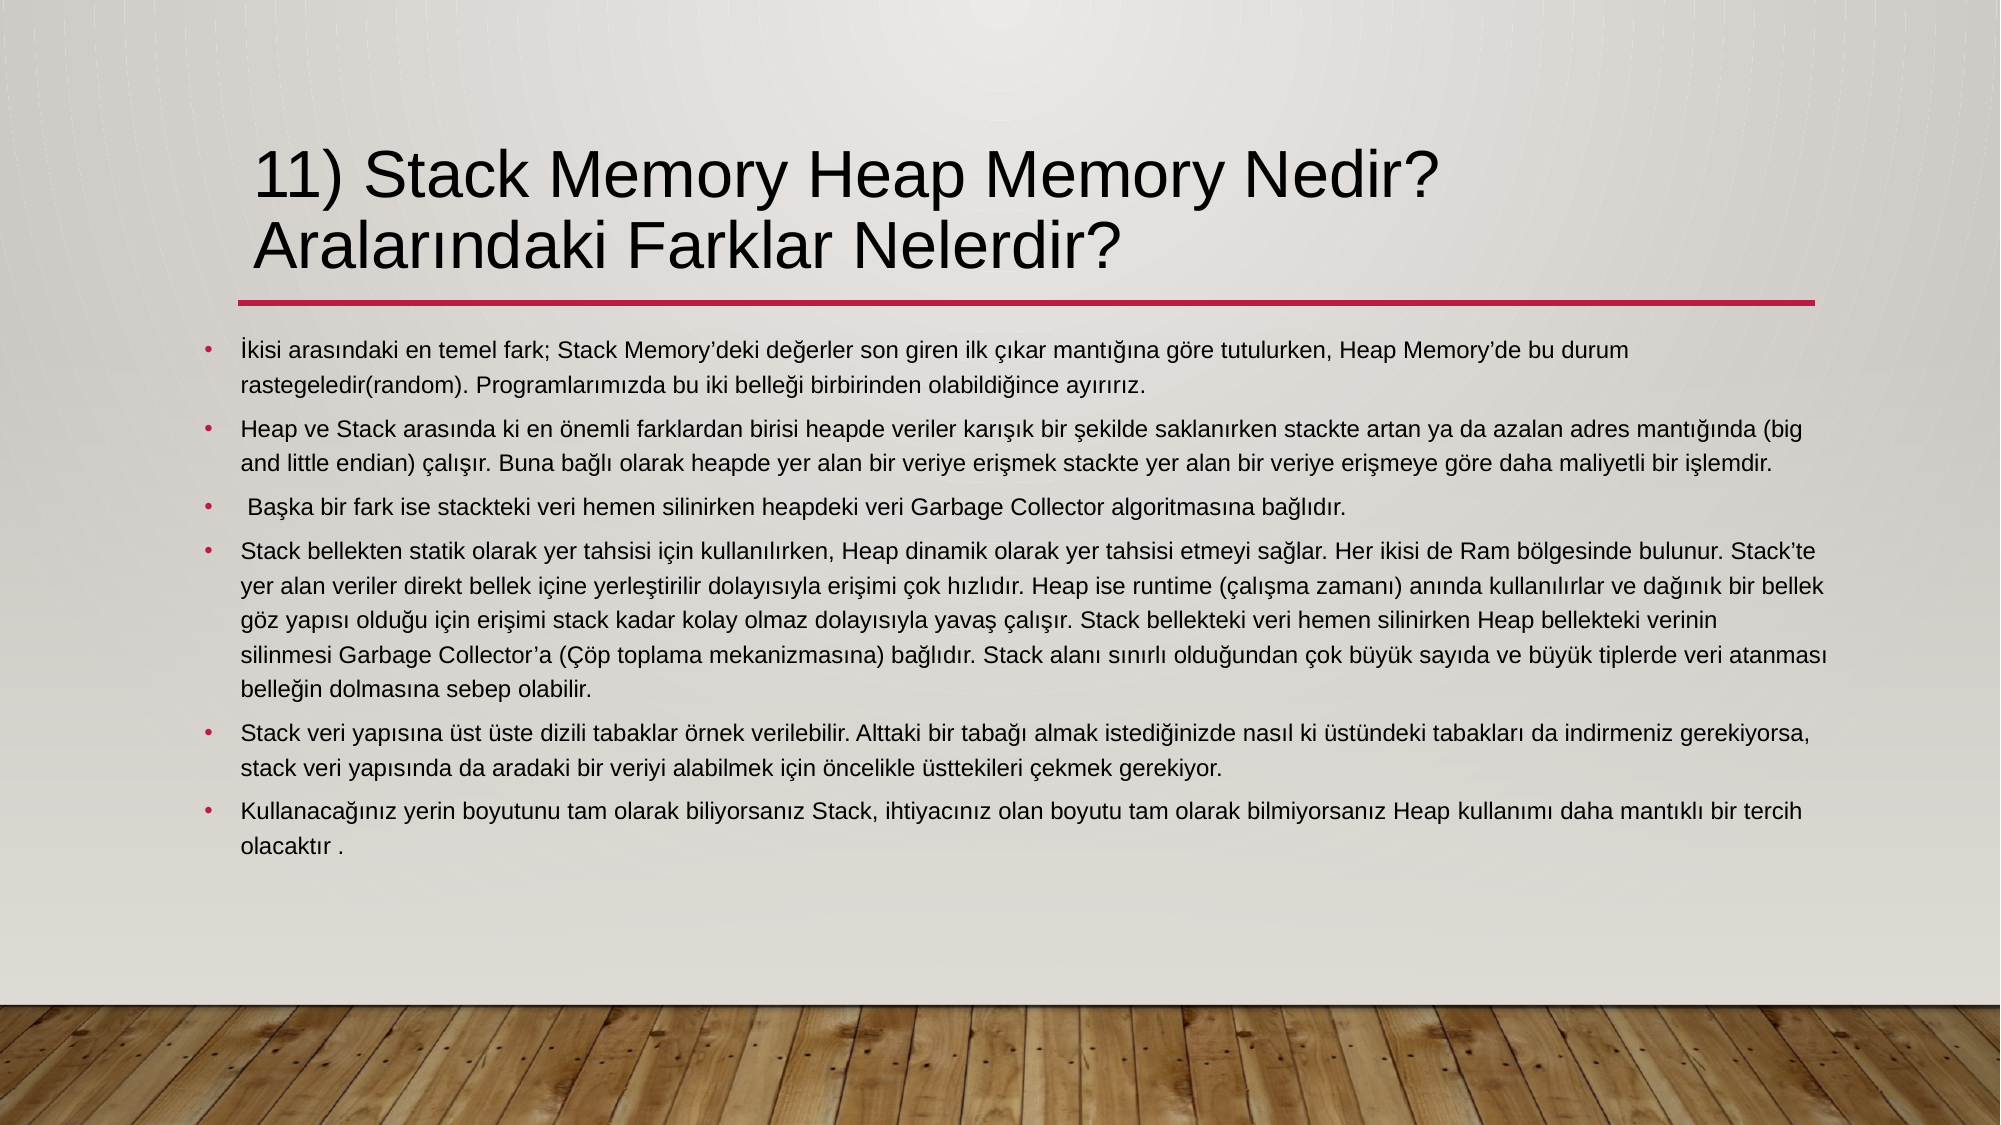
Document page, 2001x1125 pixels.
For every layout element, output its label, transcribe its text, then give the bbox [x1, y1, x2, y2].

list İkisi arasındaki en temel fark; Stack Memory’deki değerler son giren ilk çıkar mantığına göre tutulurken, Heap Memory’de bu durum rastegeledir(random). Programlarımızda bu iki belleği birbirinden olabildiğince ayırırız. Heap ve Stack arasında ki en önemli farklardan birisi heapde veriler karışık bir şekilde saklanırken stackte artan ya da azalan adres mantığında (big and little endian) çalışır. Buna bağlı olarak heapde yer alan bir veriye erişmek stackte yer alan bir veriye erişmeye göre daha maliyetli bir işlemdir. Başka bir fark ise stackteki veri hemen silinirken heapdeki veri Garbage Collector algoritmasına bağlıdır. Stack bellekten statik olarak yer tahsisi için kullanılırken, Heap dinamik olarak yer tahsisi etmeyi sağlar. Her ikisi de Ram bölgesinde bulunur. Stack’te yer alan veriler direkt bellek içine yerleştirilir dolayısıyla erişimi çok hızlıdır. Heap ise runtime (çalışma zamanı) anında kullanılırlar ve dağınık bir bellek göz yapısı olduğu için erişimi stack kadar kolay olmaz dolayısıyla yavaş çalışır. Stack bellekteki veri hemen silinirken Heap bellekteki verinin silinmesi Garbage Collector’a (Çöp toplama mekanizmasına) bağlıdır. Stack alanı sınırlı olduğundan çok büyük sayıda ve büyük tiplerde veri atanması belleğin dolmasına sebep olabilir. Stack veri yapısına üst üste dizili tabaklar örnek verilebilir. Alttaki bir tabağı almak istediğinizde nasıl ki üstündeki tabakları da indirmeniz gerekiyorsa, stack veri yapısında da aradaki bir veriyi alabilmek için öncelikle üsttekileri çekmek gerekiyor. Kullanacağınız yerin boyutunu tam olarak biliyorsanız Stack, ihtiyacınız olan boyutu tam olarak bilmiyorsanız Heap kullanımı daha mantıklı bir tercih olacaktır . [189, 321, 1851, 897]
title 11) Stack Memory Heap Memory Nedir? Aralarındaki Farklar Nelerdir? [238, 131, 1814, 305]
picture [0, 1005, 2000, 1125]
